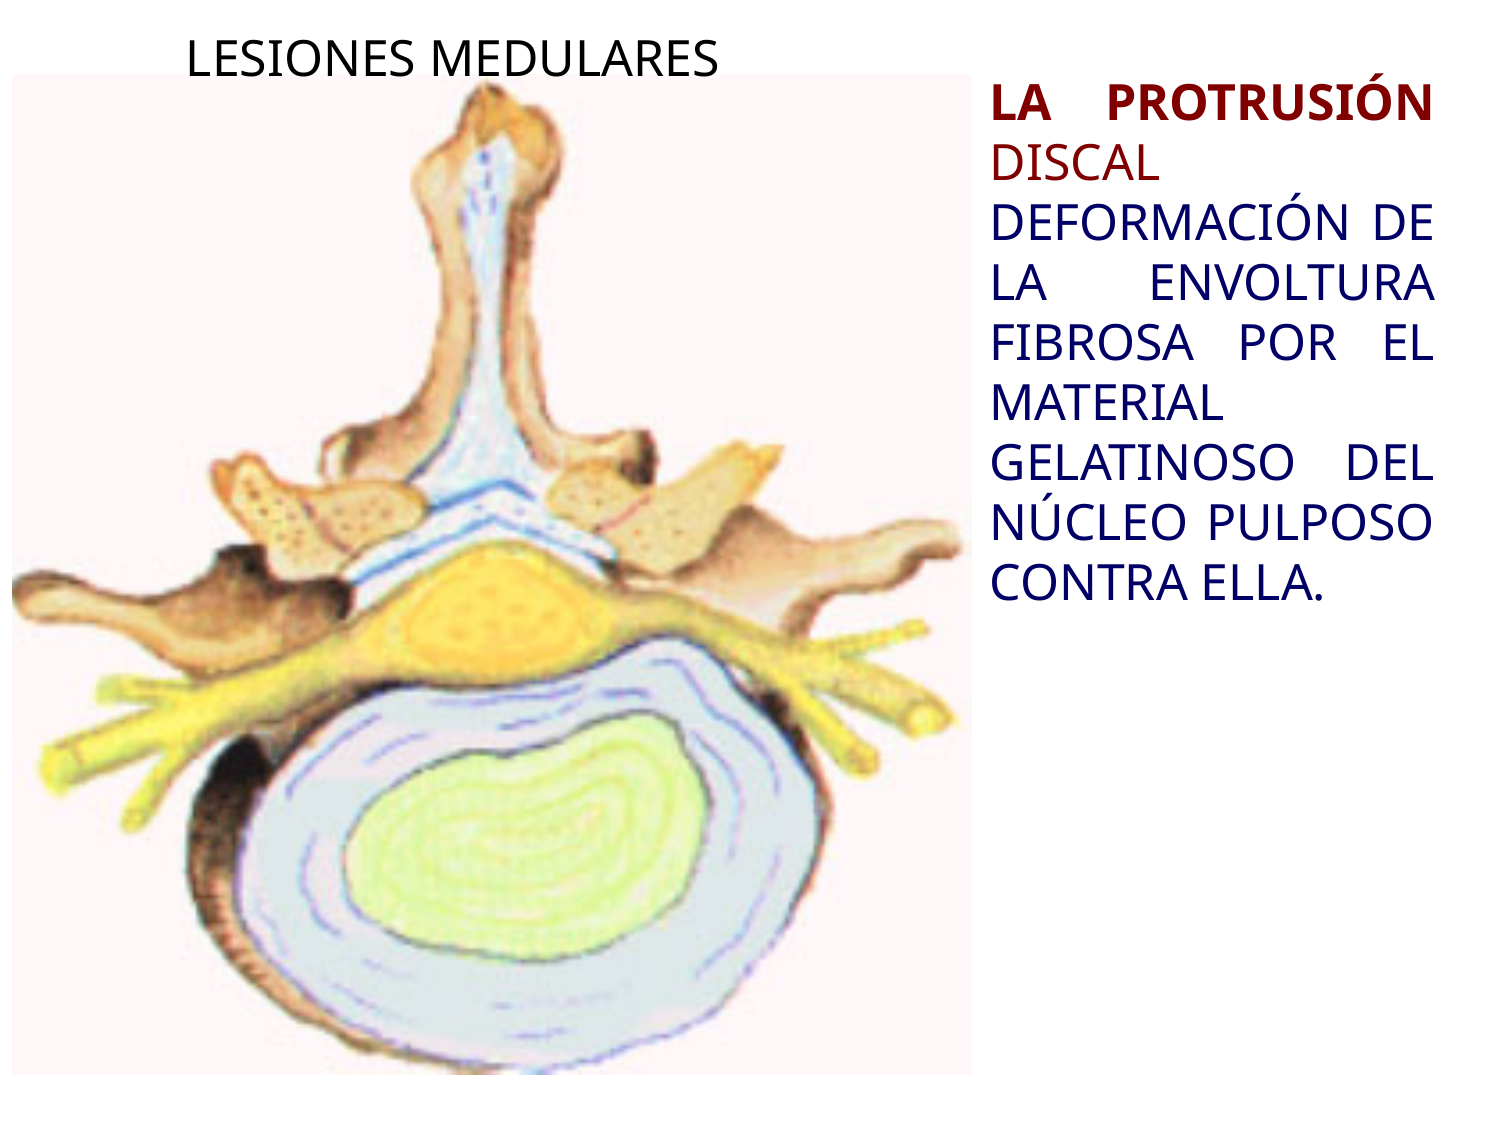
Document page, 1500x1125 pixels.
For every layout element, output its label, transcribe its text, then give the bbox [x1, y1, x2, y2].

picture [12, 74, 972, 1076]
text_box LA PROTRUSIÓN DISCAL DEFORMACIÓN DE LA ENVOLTURA FIBROSA POR EL MATERIAL GELATINOSO DEL NÚCLEO PULPOSO CONTRA ELLA. [976, 62, 1450, 618]
text_box LESIONES MEDULARES [171, 18, 1022, 95]
